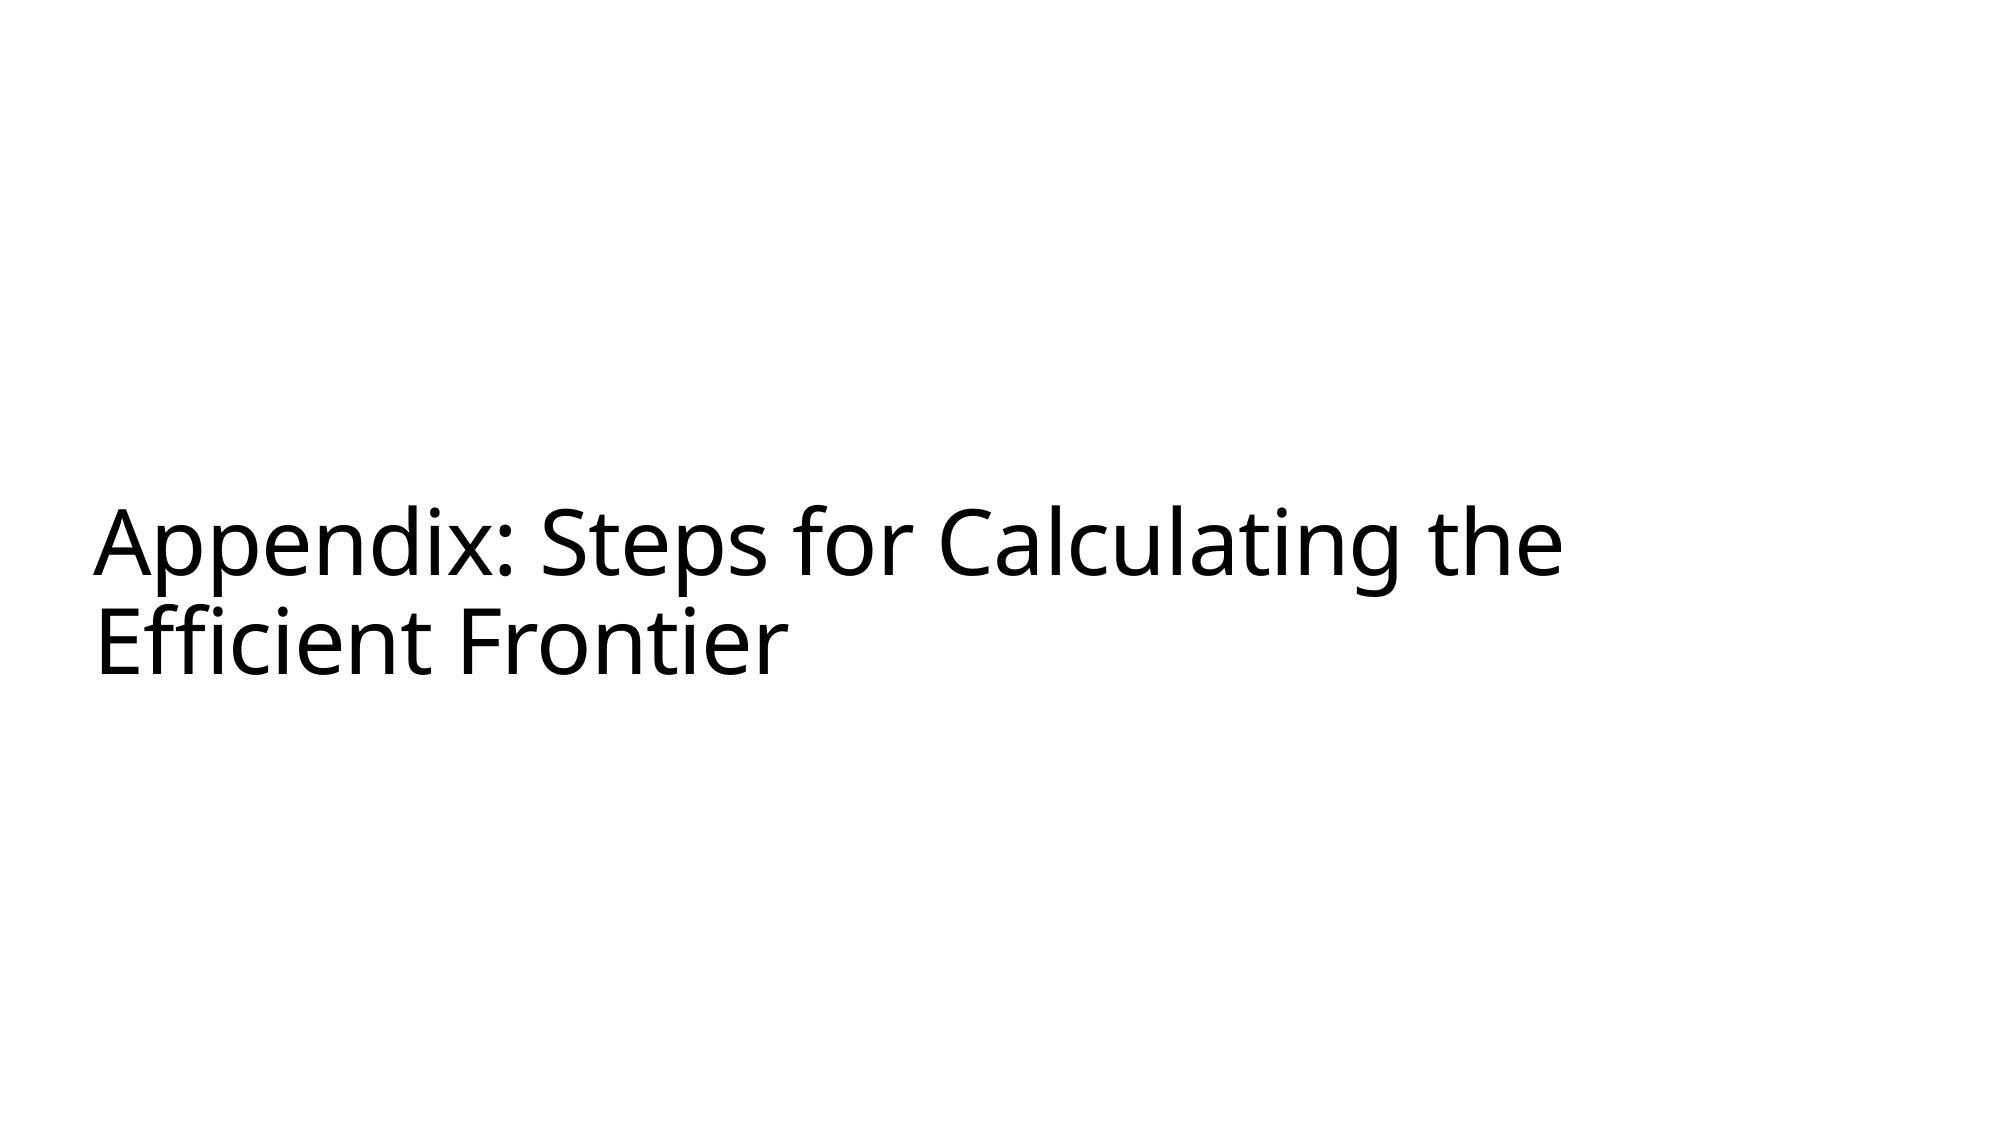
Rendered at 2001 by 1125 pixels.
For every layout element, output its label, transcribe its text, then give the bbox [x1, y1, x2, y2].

title Appendix: Steps for Calculating the Efficient Frontier [78, 423, 1922, 702]
